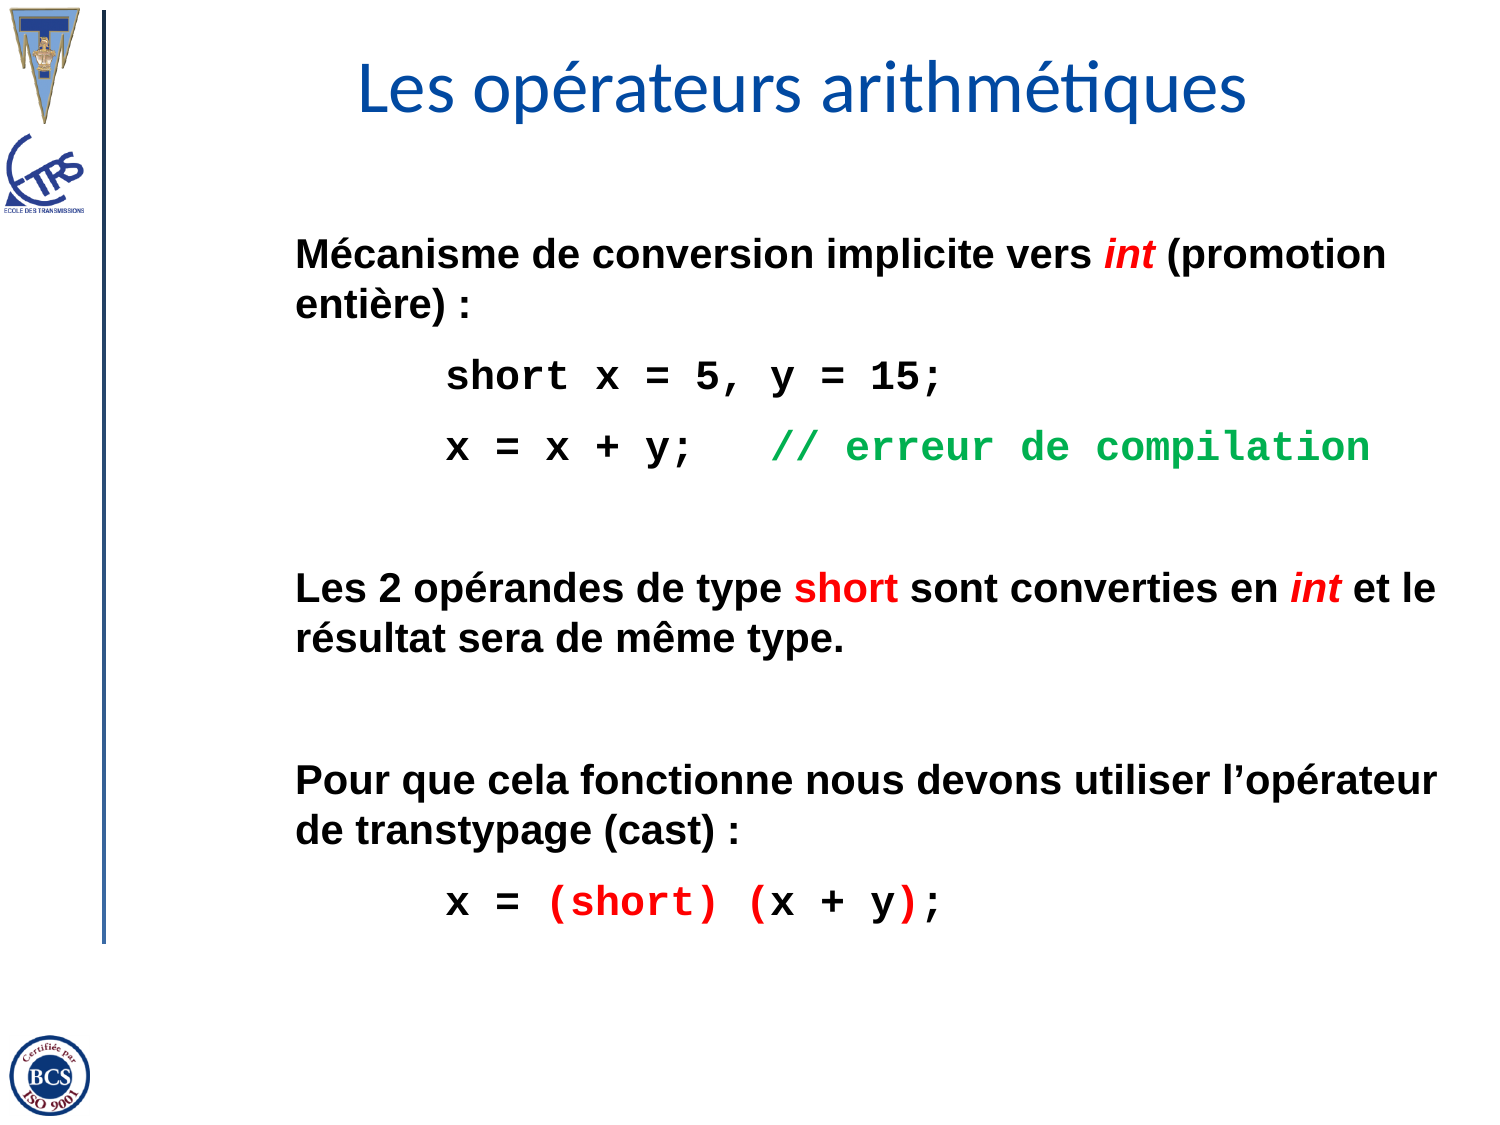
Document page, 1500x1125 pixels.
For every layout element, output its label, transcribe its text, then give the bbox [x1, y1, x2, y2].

title Les opérateurs arithmétiques [123, 19, 1483, 147]
picture [9, 1035, 90, 1116]
text_box Mécanisme de conversion implicite vers int (promotion entière) : short x = 5, y = 15; x = x + y; // erreur de compilation Les 2 opérandes de type short sont converties en int et le résultat sera de même type. Pour que cela fonctionne nous devons utiliser l’opérateur de transtypage (cast) : x = (short) (x + y); [280, 219, 1462, 931]
picture [9, 7, 80, 124]
picture [2, 133, 84, 213]
